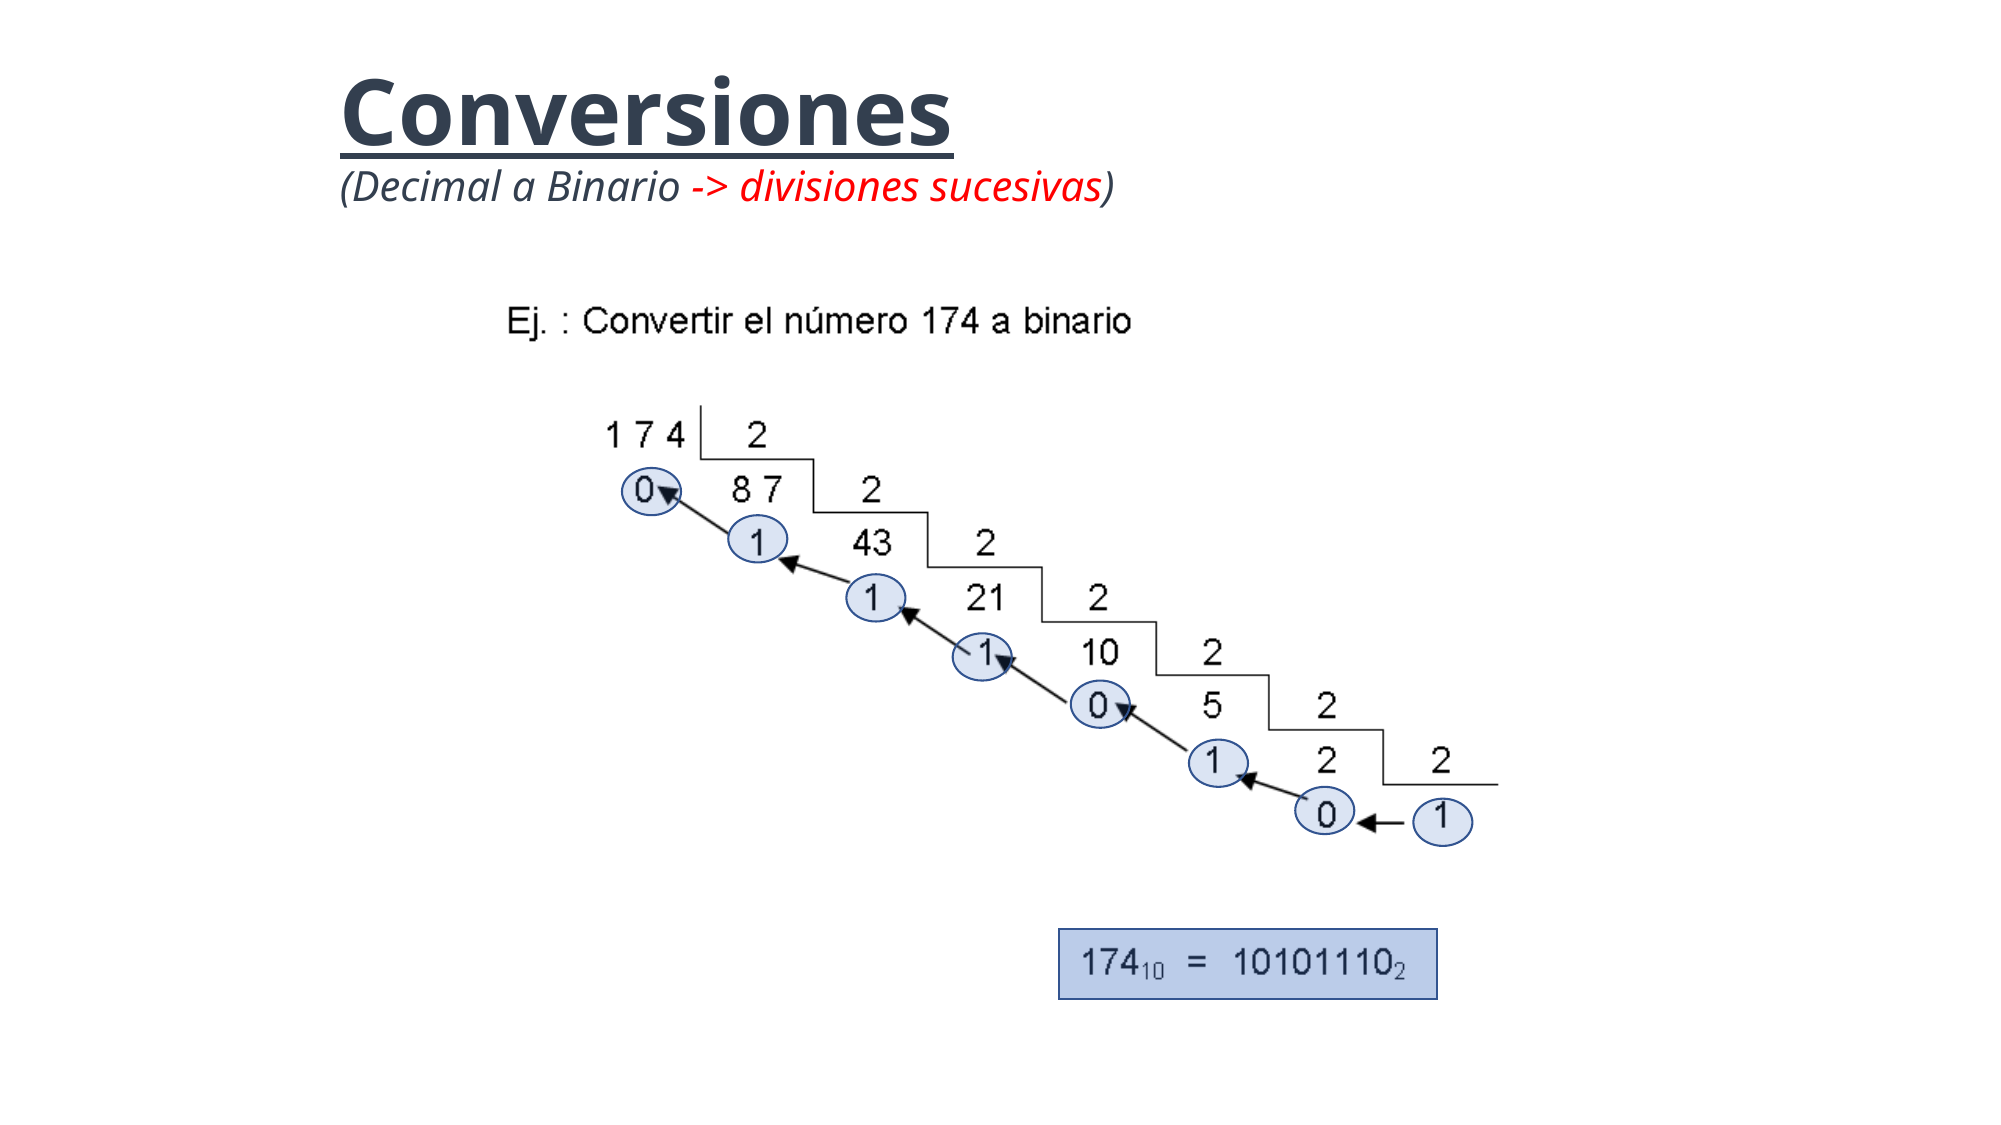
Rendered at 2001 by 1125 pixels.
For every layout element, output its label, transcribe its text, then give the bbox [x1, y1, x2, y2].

picture [489, 293, 1511, 1000]
title Conversiones (Decimal a Binario -> divisiones sucesivas) [324, 45, 1675, 233]
